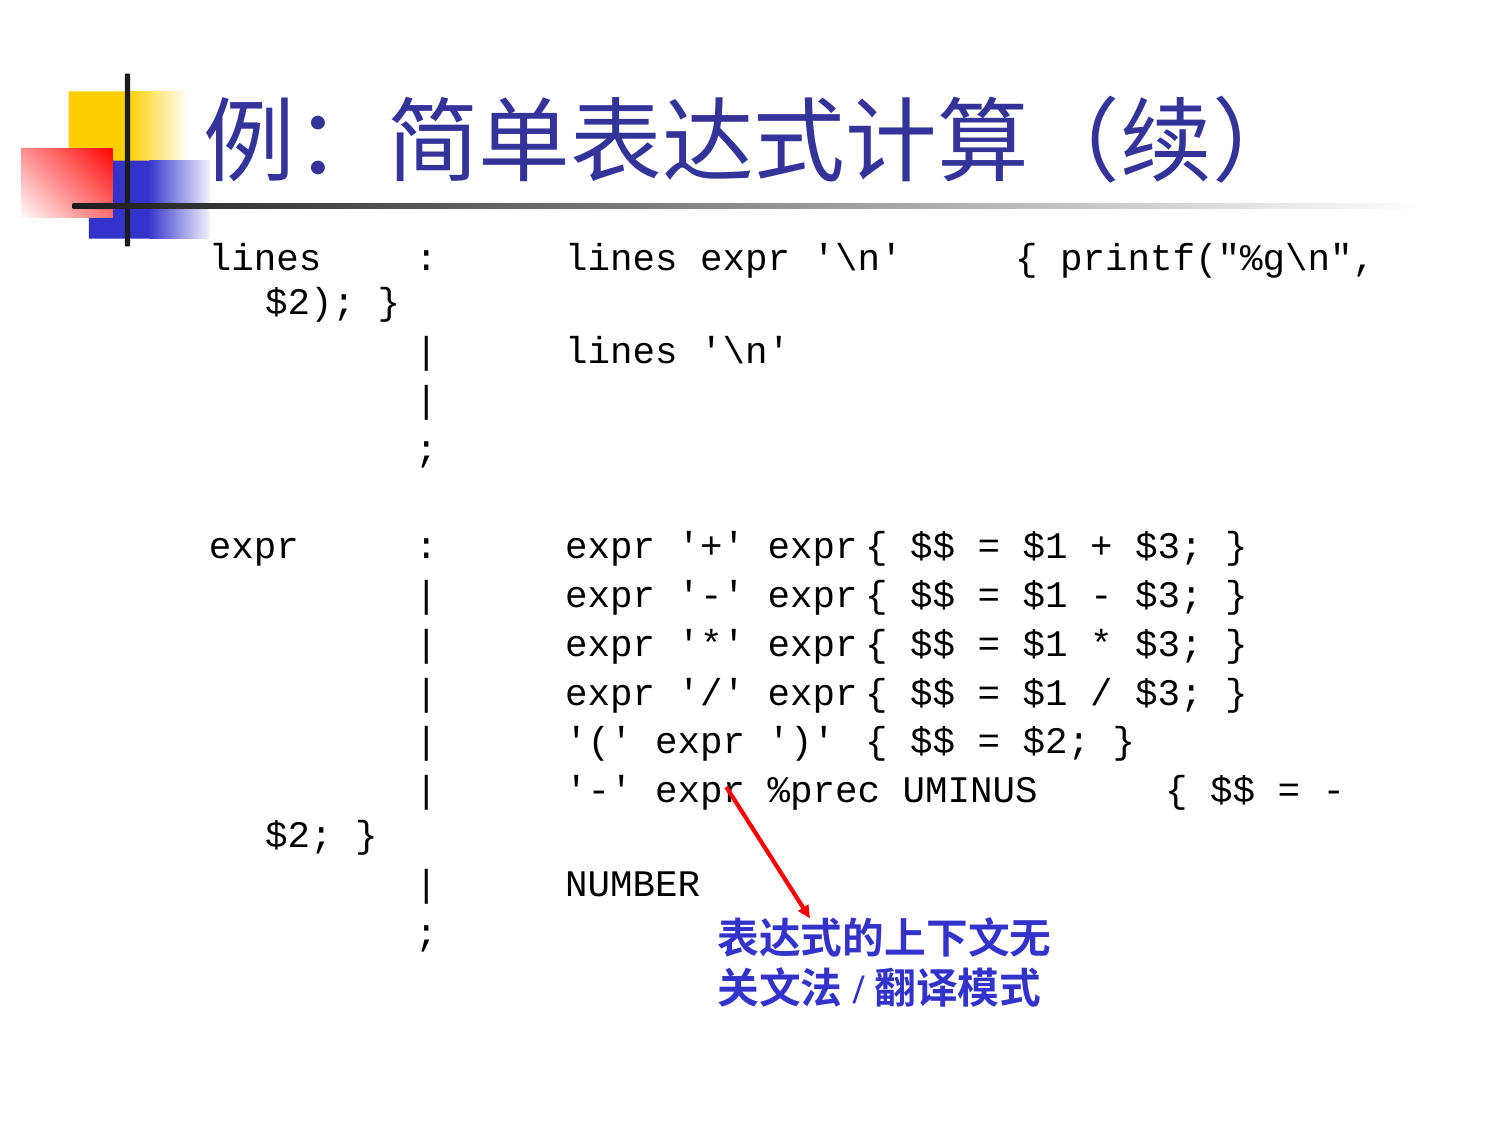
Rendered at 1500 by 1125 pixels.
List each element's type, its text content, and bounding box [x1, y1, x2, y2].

text_box [726, 786, 810, 919]
title 例：简单表达式计算（续） [188, 12, 1468, 200]
list lines : lines expr '\n' { printf("%g\n", $2); } | lines '\n' | ; expr : expr '+' expr { $$ = $1 + $3; } | expr '-' expr { $$ = $1 - $3; } | expr '*' expr { $$ = $1 * $3; } | expr '/' expr { $$ = $1 / $3; } | '(' expr ')' { $$ = $2; } | '-' expr %prec UMINUS { $$ = -$2; } | NUMBER ; [193, 224, 1469, 1000]
text_box 表达式的上下文无关文法/翻译模式 [702, 904, 1091, 1020]
